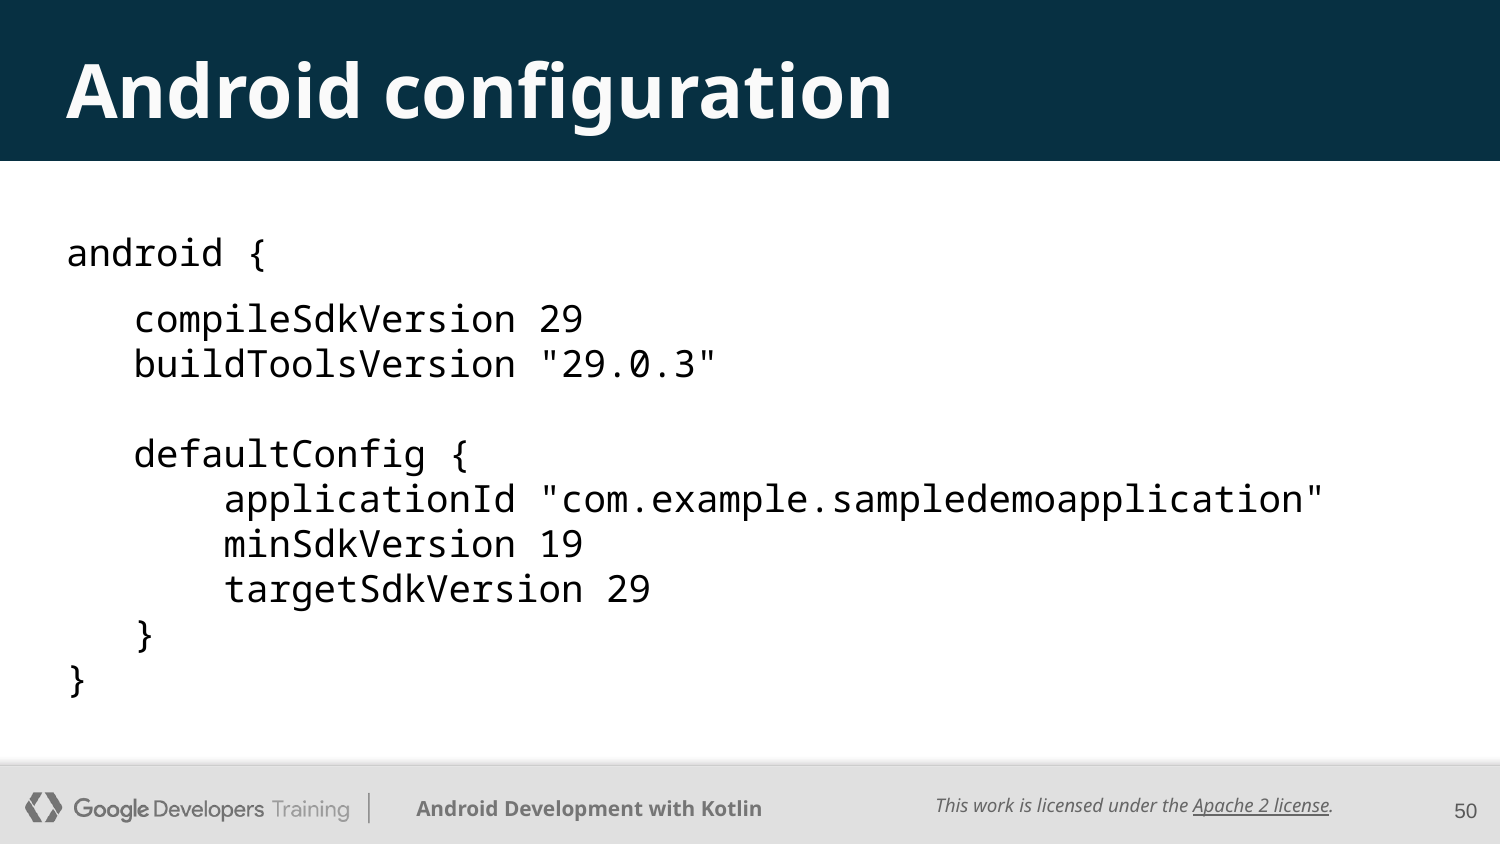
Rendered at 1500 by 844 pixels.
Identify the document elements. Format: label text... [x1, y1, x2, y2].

title Android configuration [51, 28, 1449, 122]
list android { compileSdkVersion 29 buildToolsVersion "29.0.3" defaultConfig { applicationId "com.example.sampledemoapplication" minSdkVersion 19 targetSdkVersion 29 } } [51, 214, 1449, 738]
picture [0, 161, 1500, 844]
slide_number ‹#› [1402, 777, 1493, 842]
